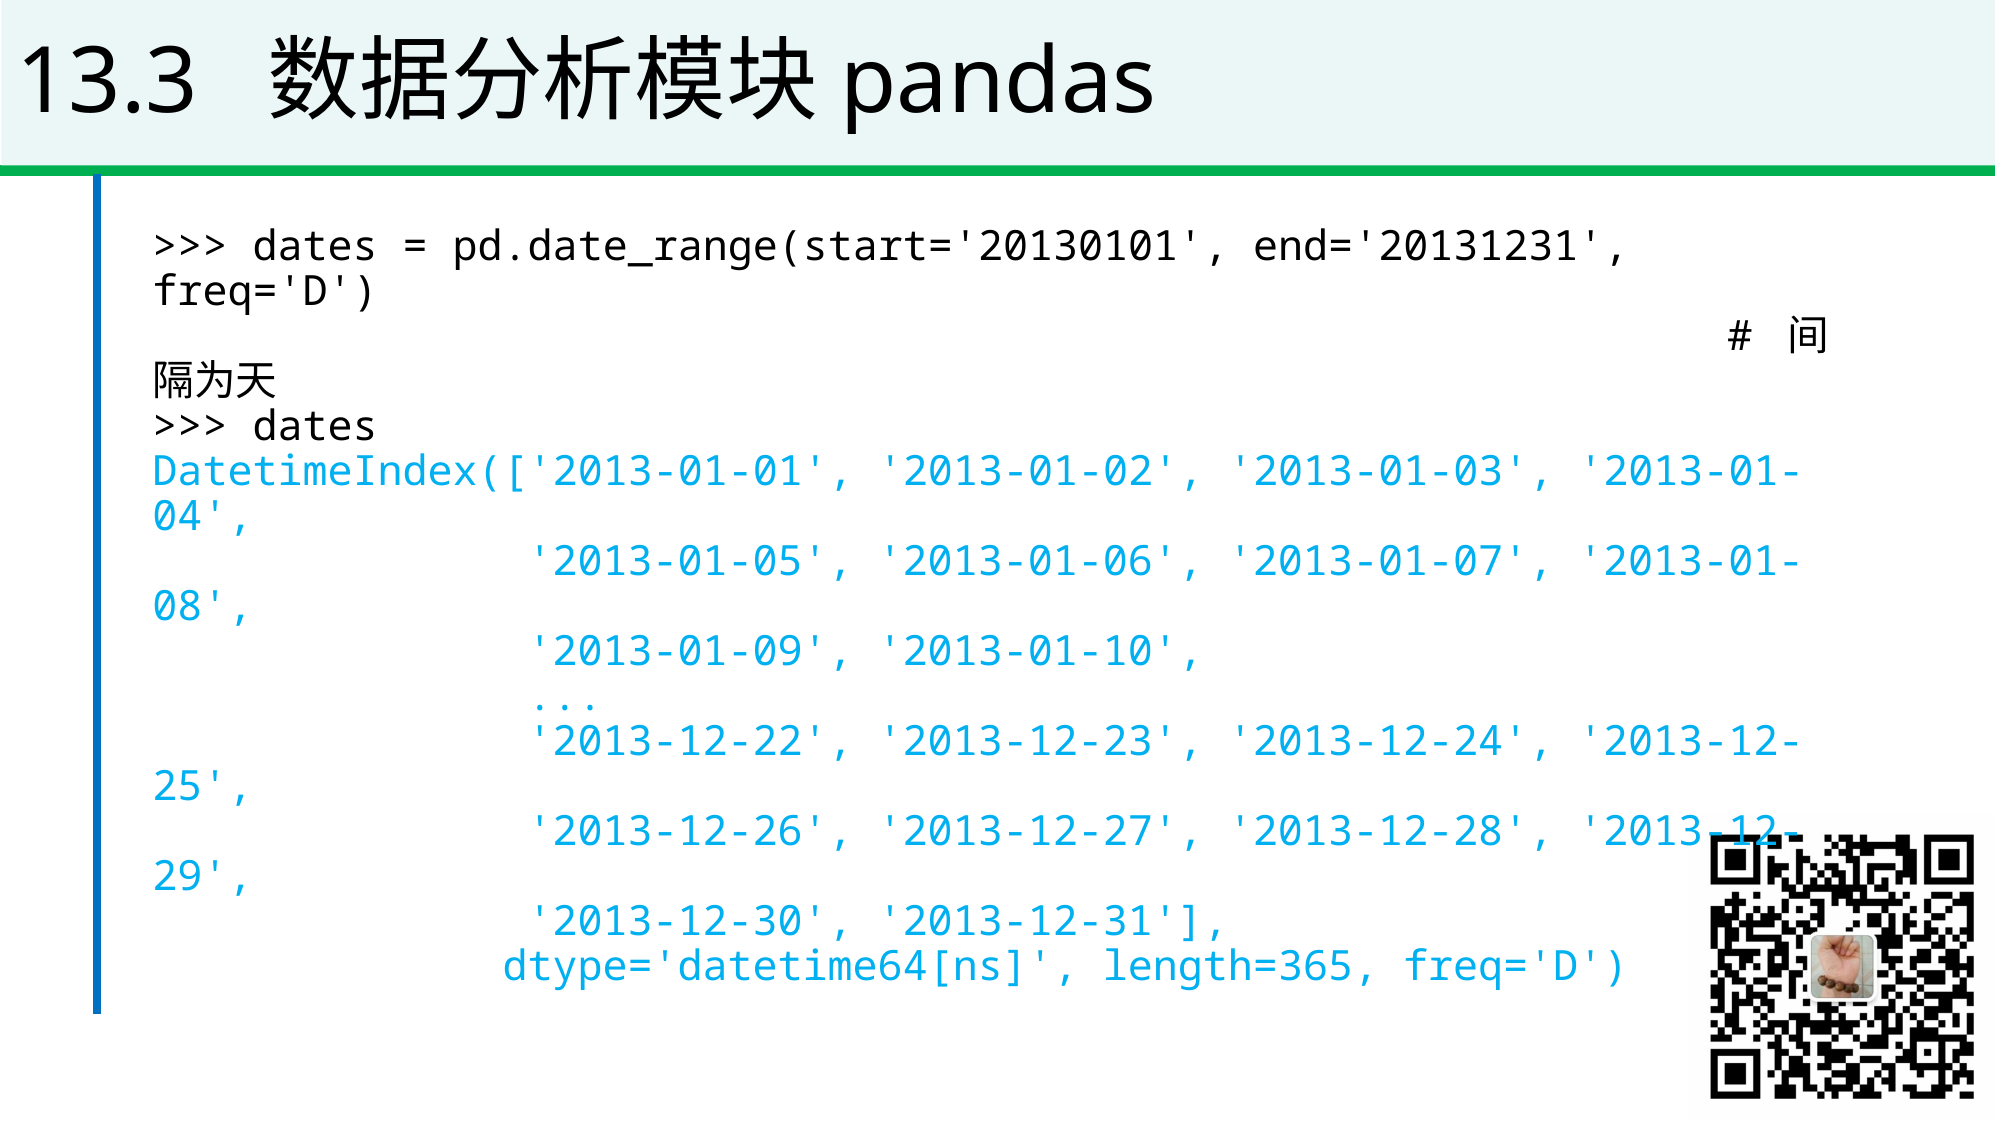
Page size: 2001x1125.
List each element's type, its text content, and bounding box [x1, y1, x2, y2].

title 13.3 数据分析模块pandas [1, 0, 1995, 166]
picture [1689, 813, 1995, 1120]
list >>> dates = pd.date_range(start='20130101', end='20131231', freq='D') # 间隔为天 >>> dates DatetimeIndex(['2013-01-01', '2013-01-02', '2013-01-03', '2013-01-04', '2013-01-05', '2013-01-06', '2013-01-07', '2013-01-08', '2013-01-09', '2013-01-10', ... '2013-12-22', '2013-12-23', '2013-12-24', '2013-12-25', '2013-12-26', '2013-12-27', '2013-12-28', '2013-12-29', '2013-12-30', '2013-12-31'], dtype='datetime64[ns]', length=365, freq='D') [137, 216, 1863, 978]
